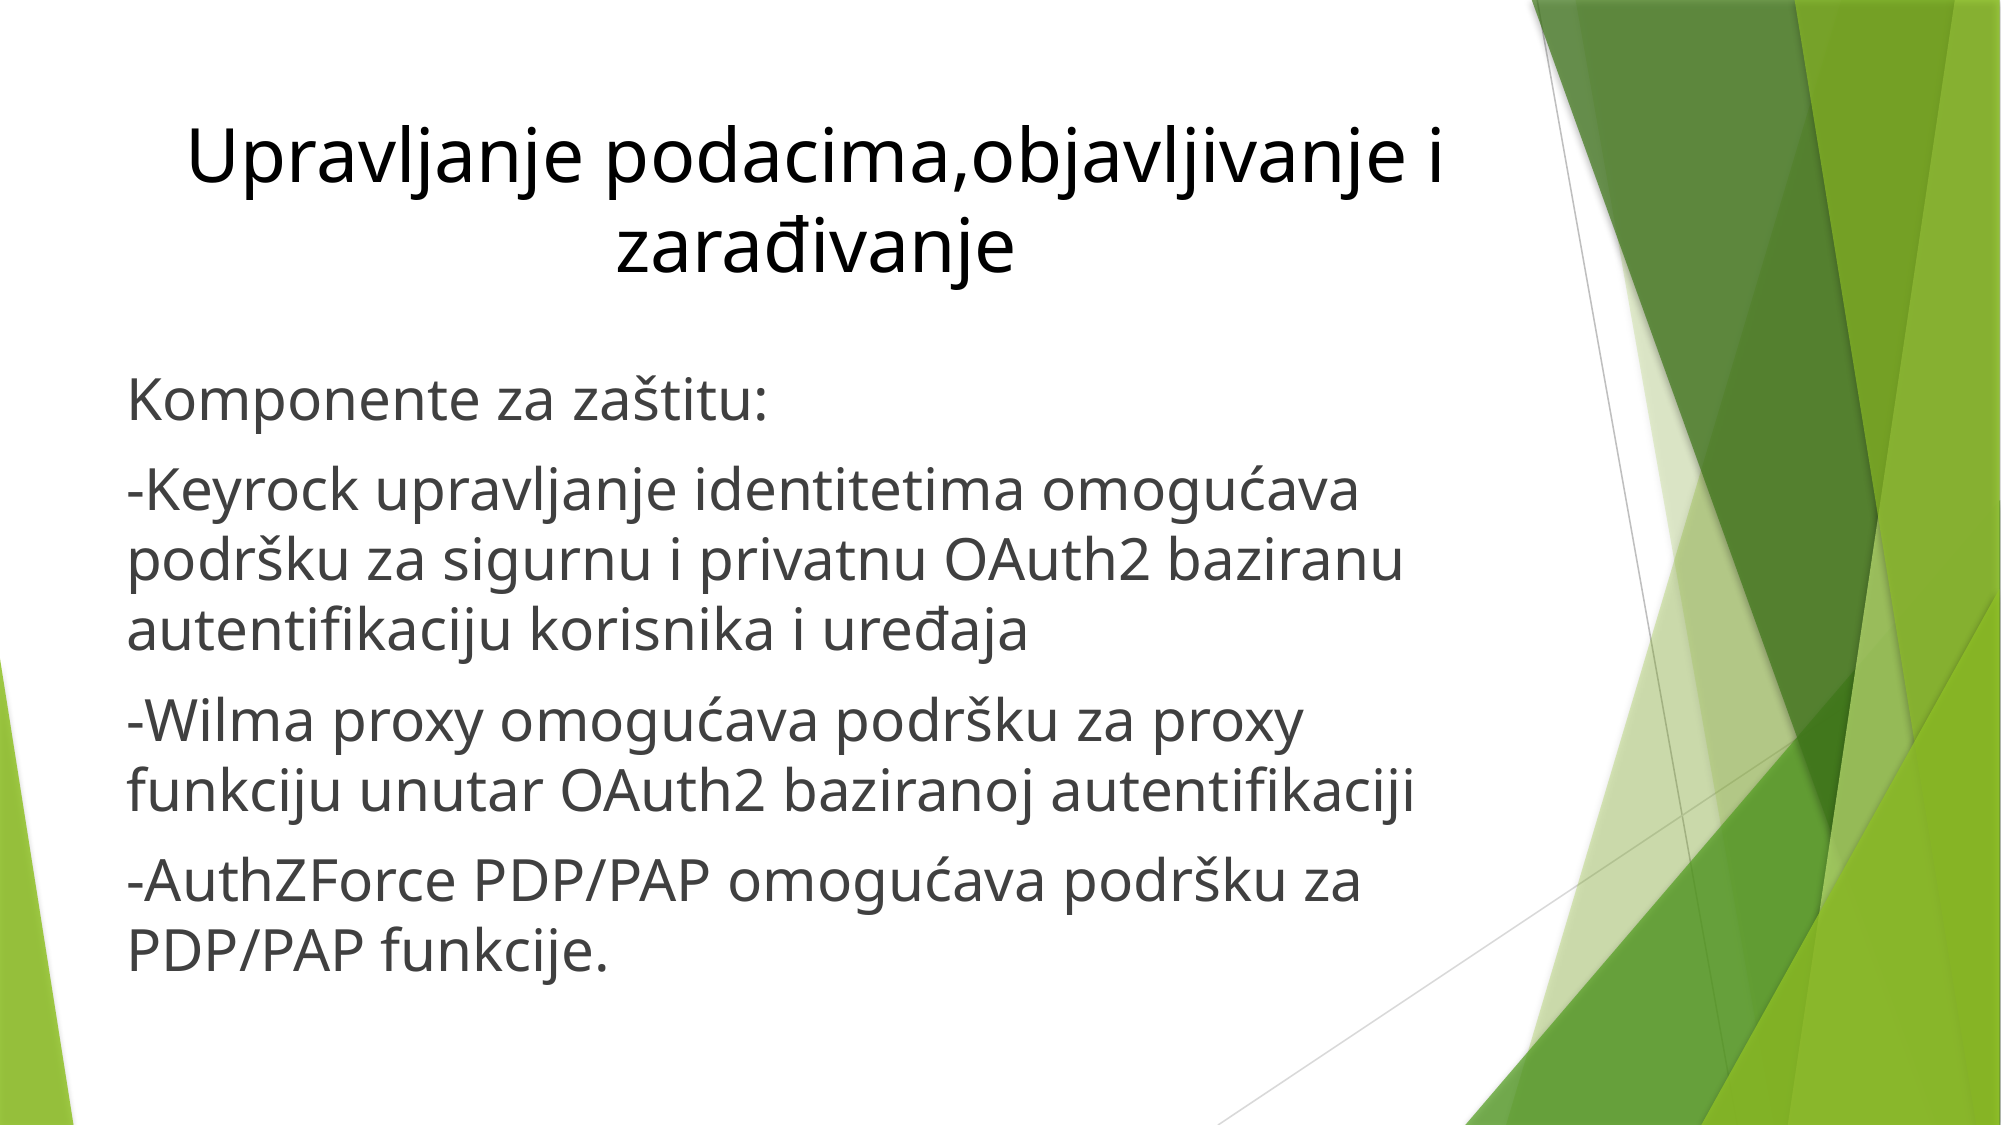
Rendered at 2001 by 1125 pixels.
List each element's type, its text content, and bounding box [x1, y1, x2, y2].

list Komponente za zaštitu: -Keyrock upravljanje identitetima omogućava podršku za sigurnu i privatnu OAuth2 baziranu autentifikaciju korisnika i uređaja -Wilma proxy omogućava podršku za proxy funkciju unutar OAuth2 baziranoj autentifikaciji -AuthZForce PDP/PAP omogućava podršku za PDP/PAP funkcije. [111, 354, 1522, 992]
title Upravljanje podacima,objavljivanje i zarađivanje [111, 99, 1522, 317]
